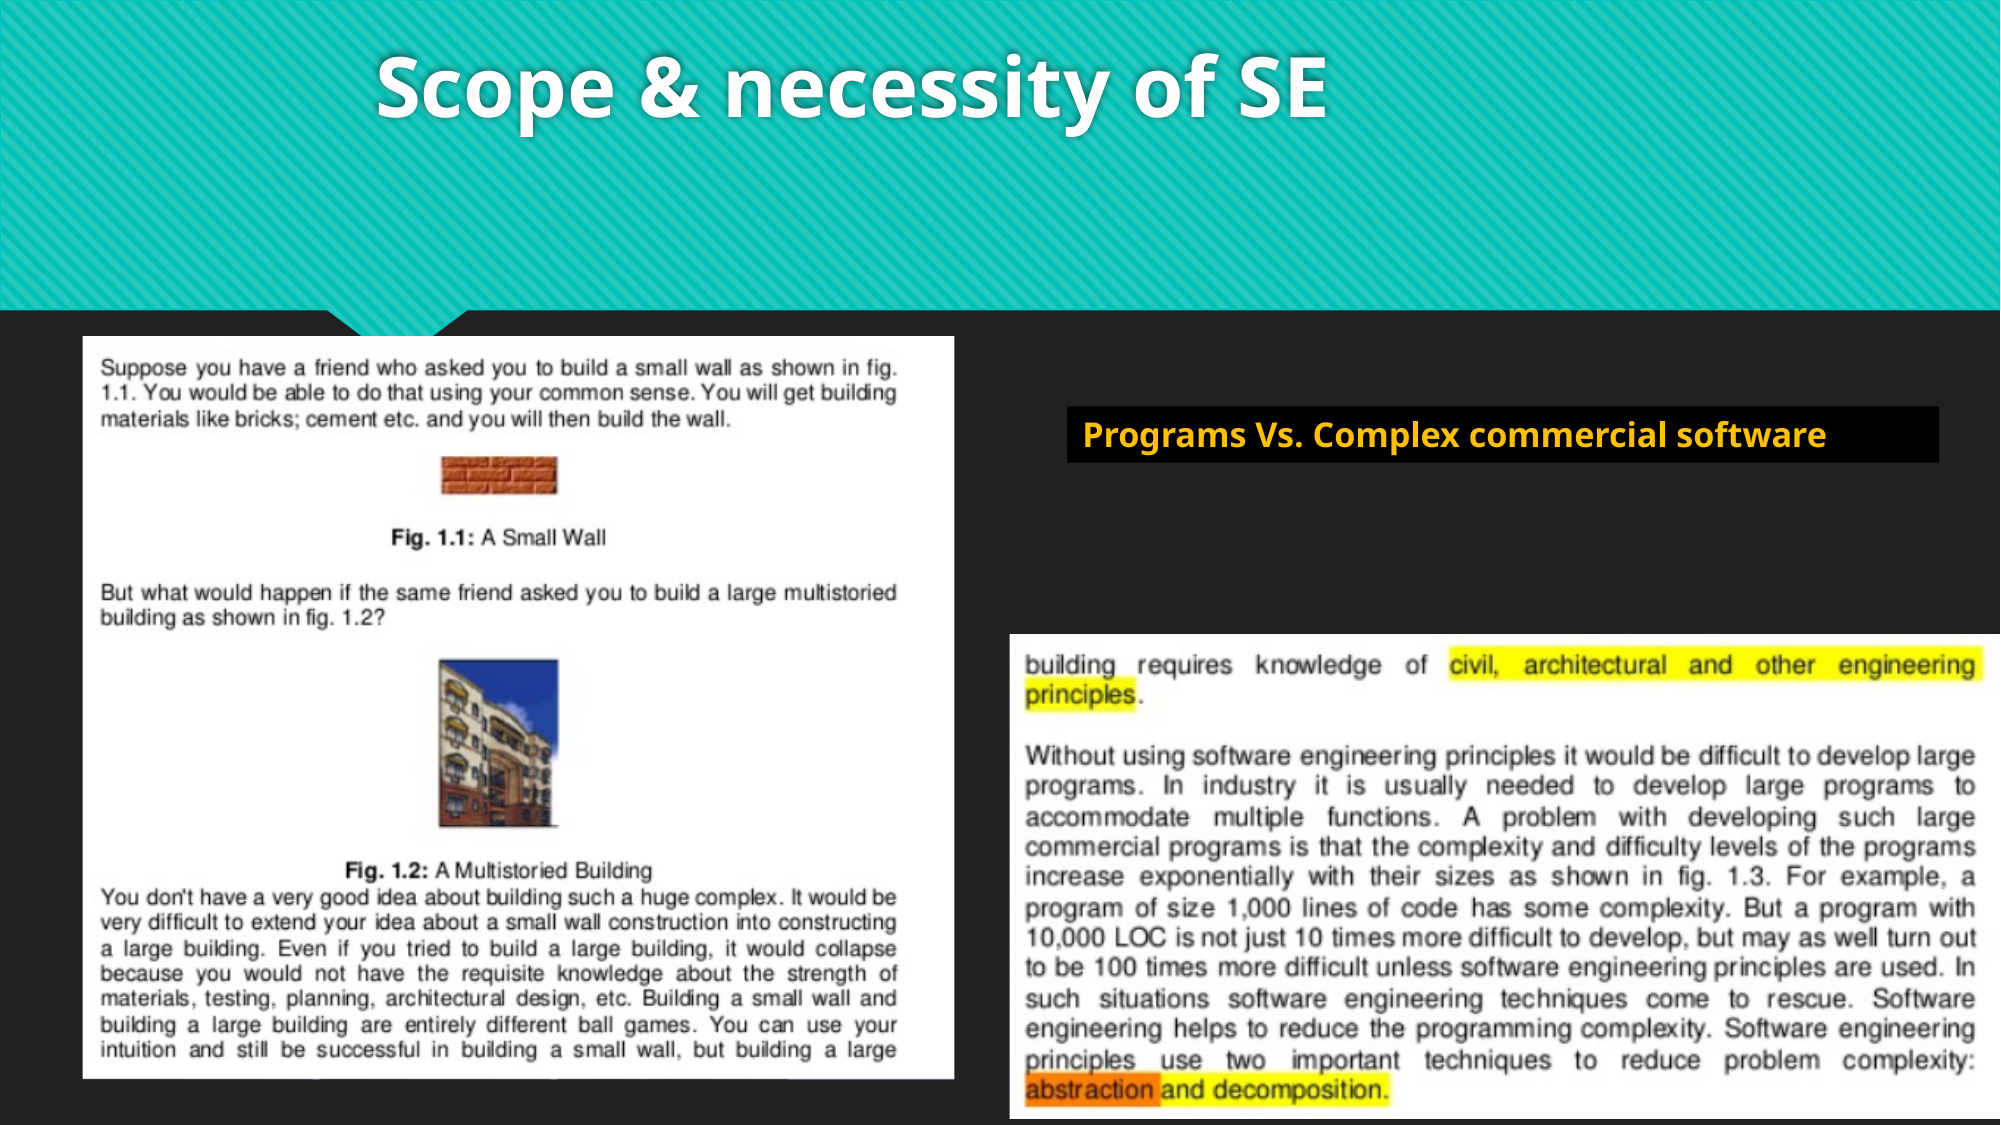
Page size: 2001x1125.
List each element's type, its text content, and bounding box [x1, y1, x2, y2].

picture [1009, 634, 2000, 1119]
picture [1, 1, 1999, 1081]
title Scope & necessity of SE [360, 27, 1640, 142]
text_box Programs Vs. Complex commercial software [1067, 406, 1940, 463]
